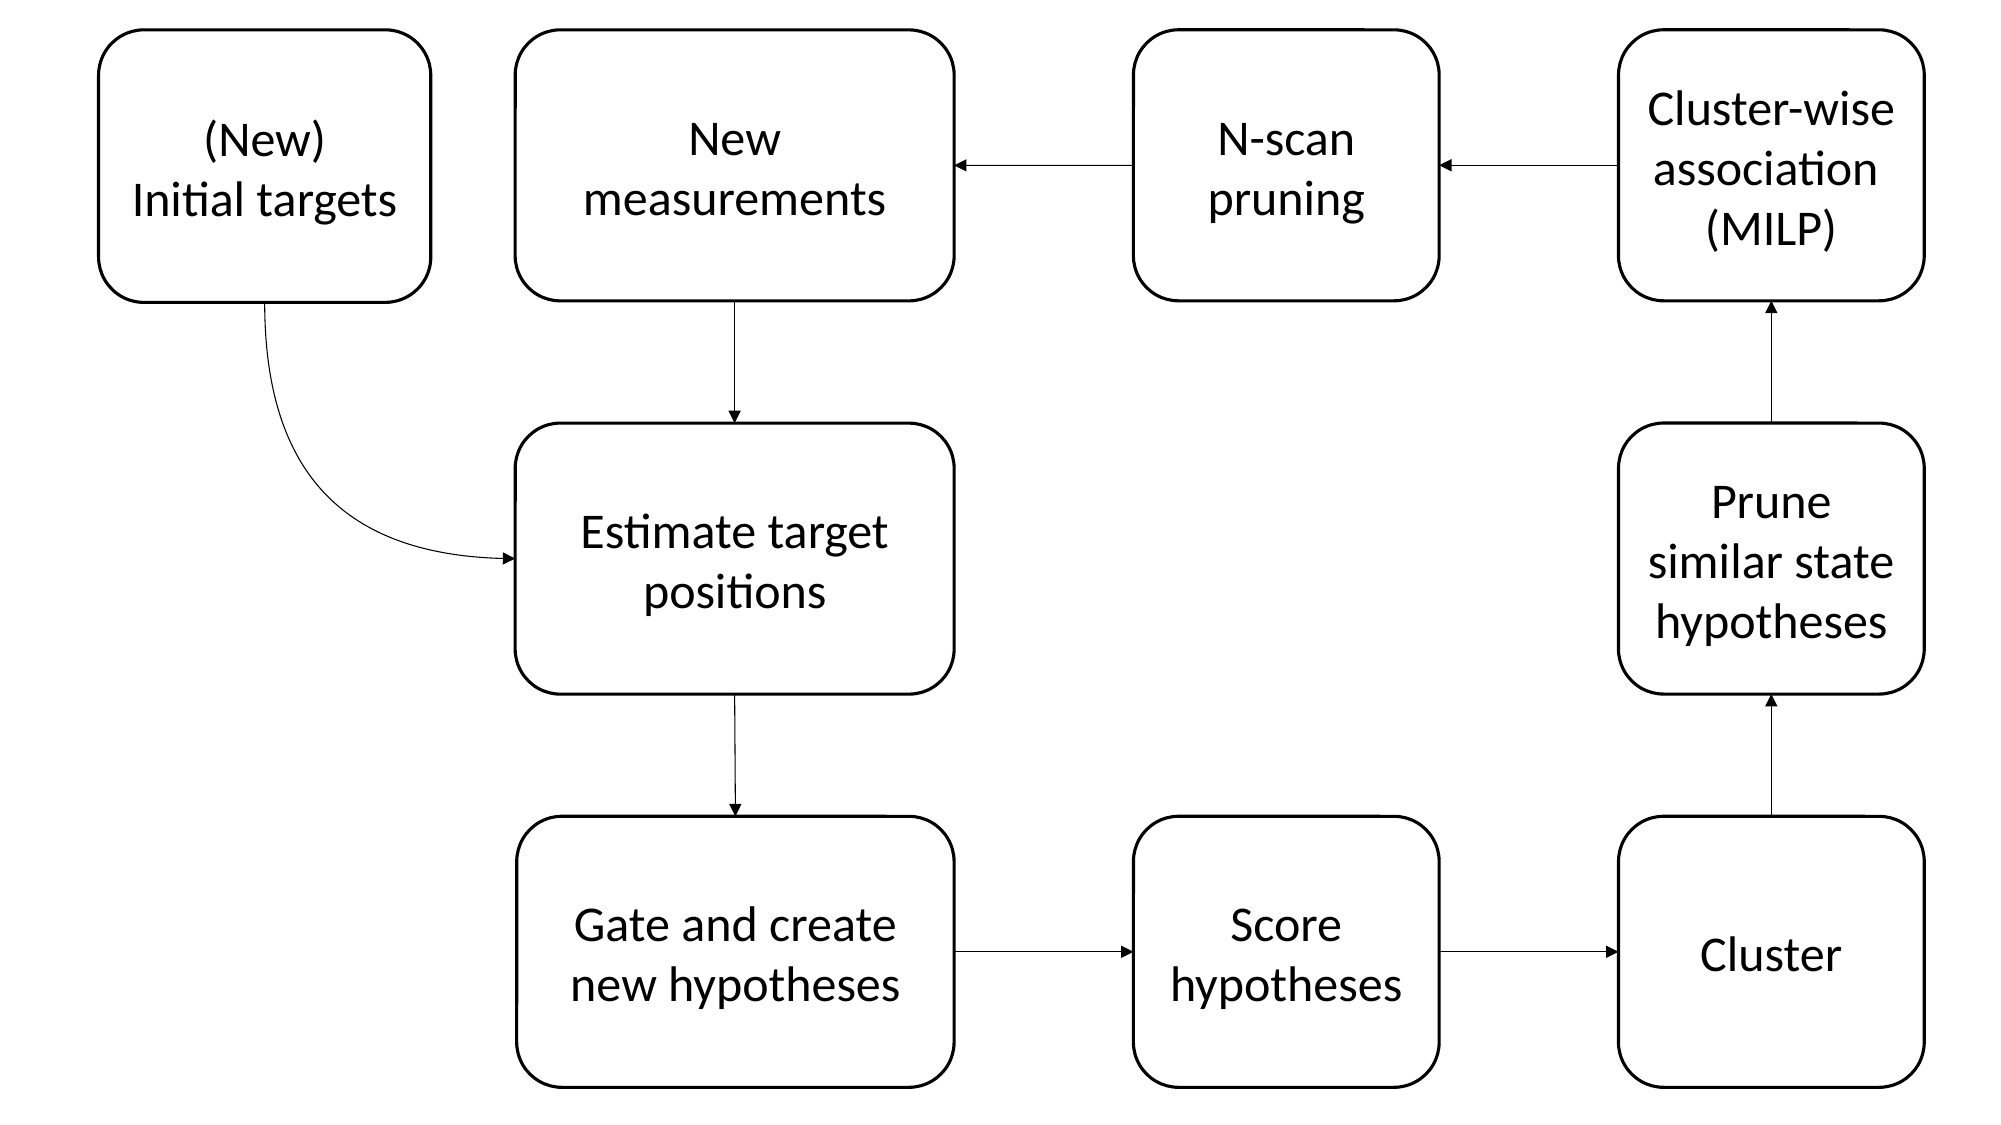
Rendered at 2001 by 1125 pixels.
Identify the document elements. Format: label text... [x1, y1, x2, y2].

text_box Cluster-wise association (MILP) [1617, 28, 1926, 302]
text_box Prune similar state hypotheses [1617, 421, 1926, 696]
text_box N-scan pruning [1132, 28, 1441, 302]
text_box Estimate target positions [514, 422, 956, 696]
text_box New measurements [514, 28, 956, 302]
text_box Score hypotheses [1132, 815, 1441, 1089]
text_box Gate and create new hypotheses [515, 815, 956, 1089]
text_box Cluster [1617, 815, 1926, 1089]
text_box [261, 305, 519, 556]
text_box (New) Initial targets [97, 28, 432, 304]
